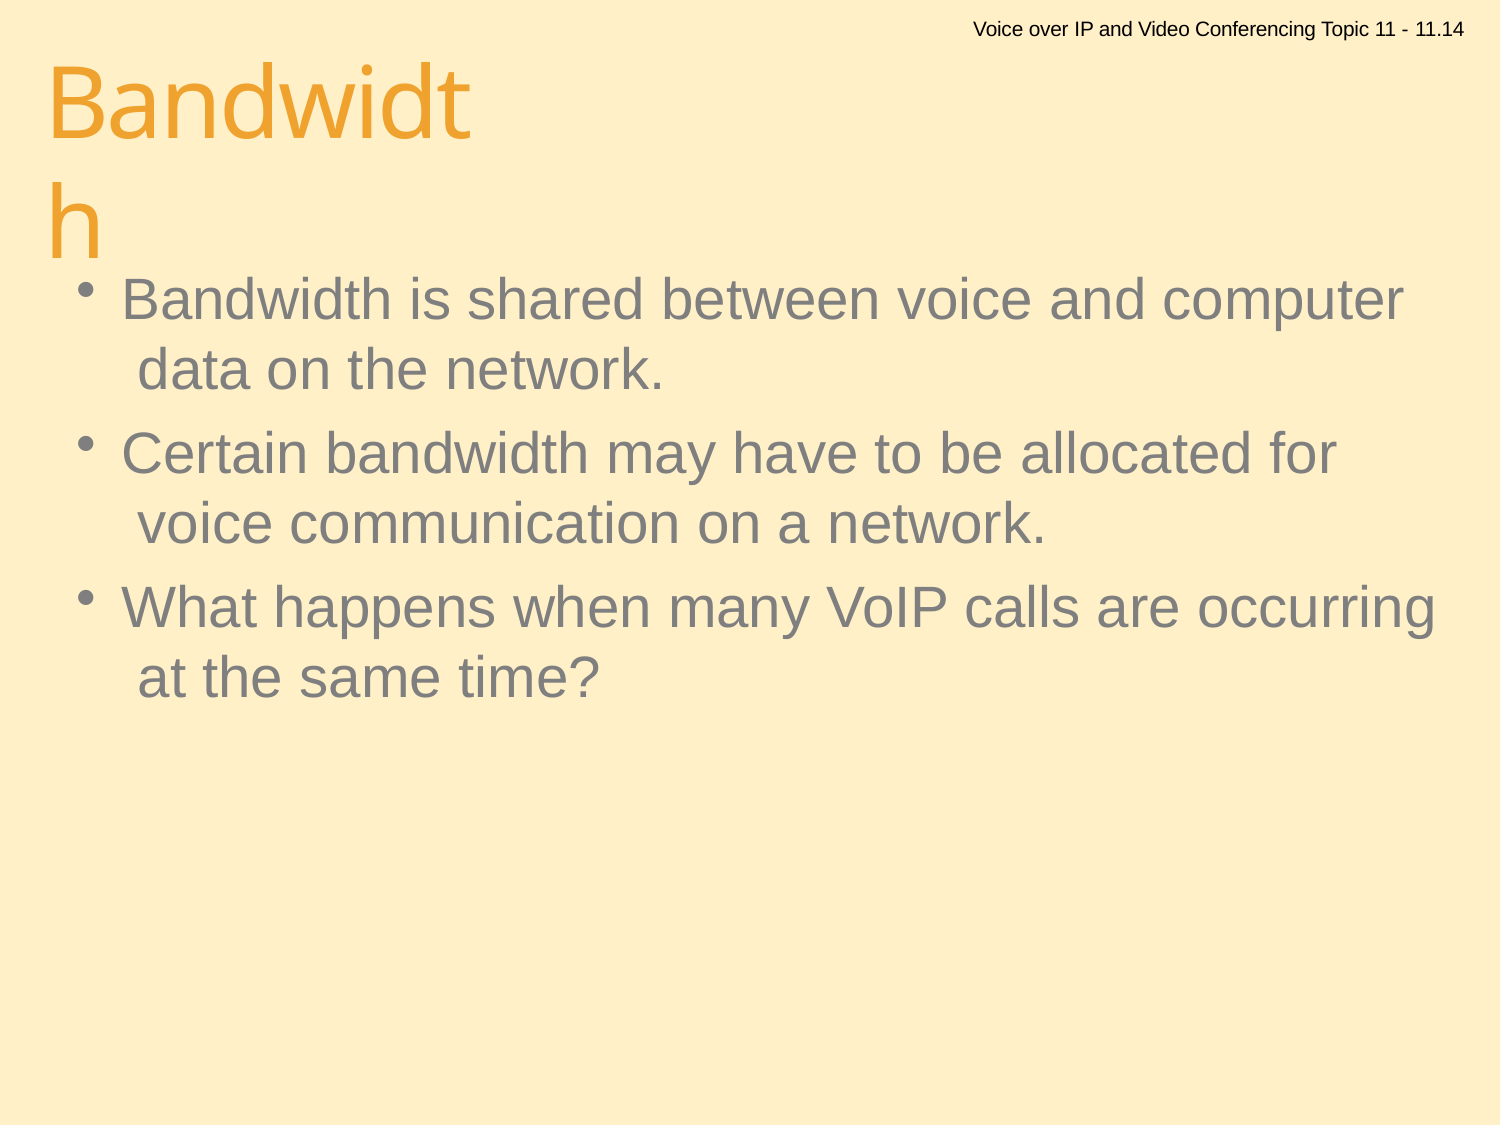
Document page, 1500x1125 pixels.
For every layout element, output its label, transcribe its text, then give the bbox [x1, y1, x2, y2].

title Bandwidth [42, 36, 475, 279]
text_box Bandwidth is shared between voice and computer data on the network. Certain bandwidth may have to be allocated for voice communication on a network. What happens when many VoIP calls are occurring at the same time? [74, 259, 1448, 710]
text_box Voice over IP and Video Conferencing Topic 11 - 11.14 [970, 13, 1488, 41]
